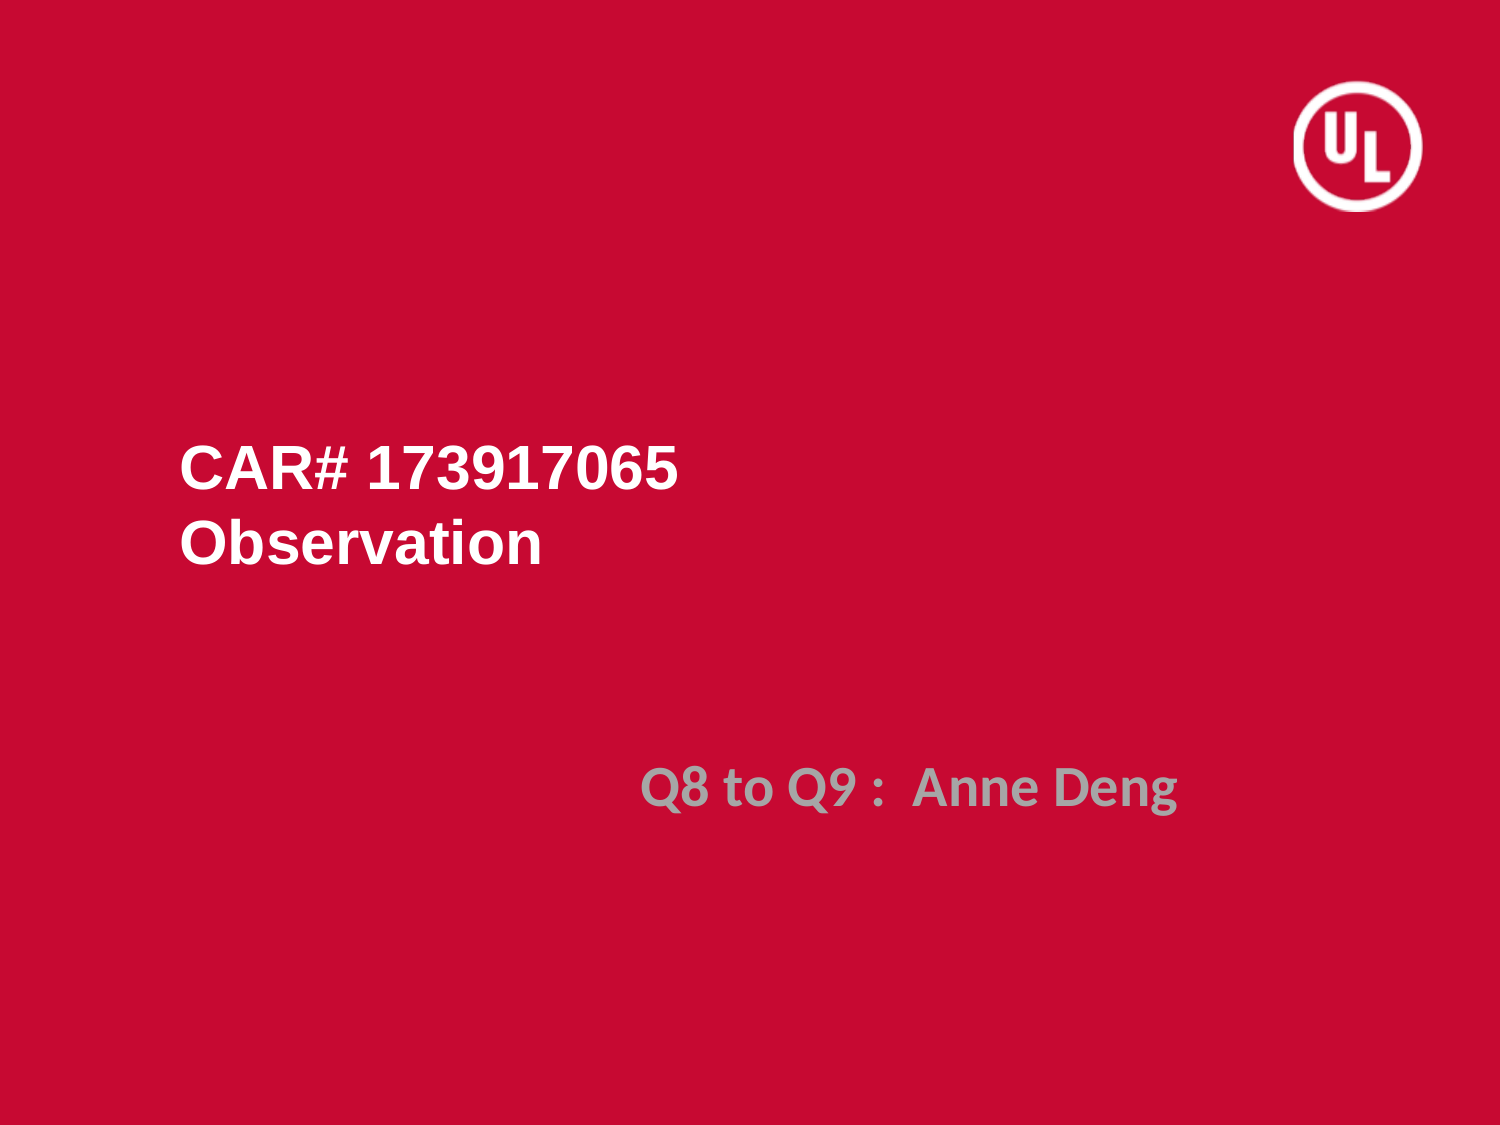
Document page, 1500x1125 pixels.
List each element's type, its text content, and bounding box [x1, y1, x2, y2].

title CAR# 173917065 Observation [164, 420, 1065, 683]
text_box Q8 to Q9 : Anne Deng [625, 670, 1399, 905]
picture [1292, 79, 1425, 212]
